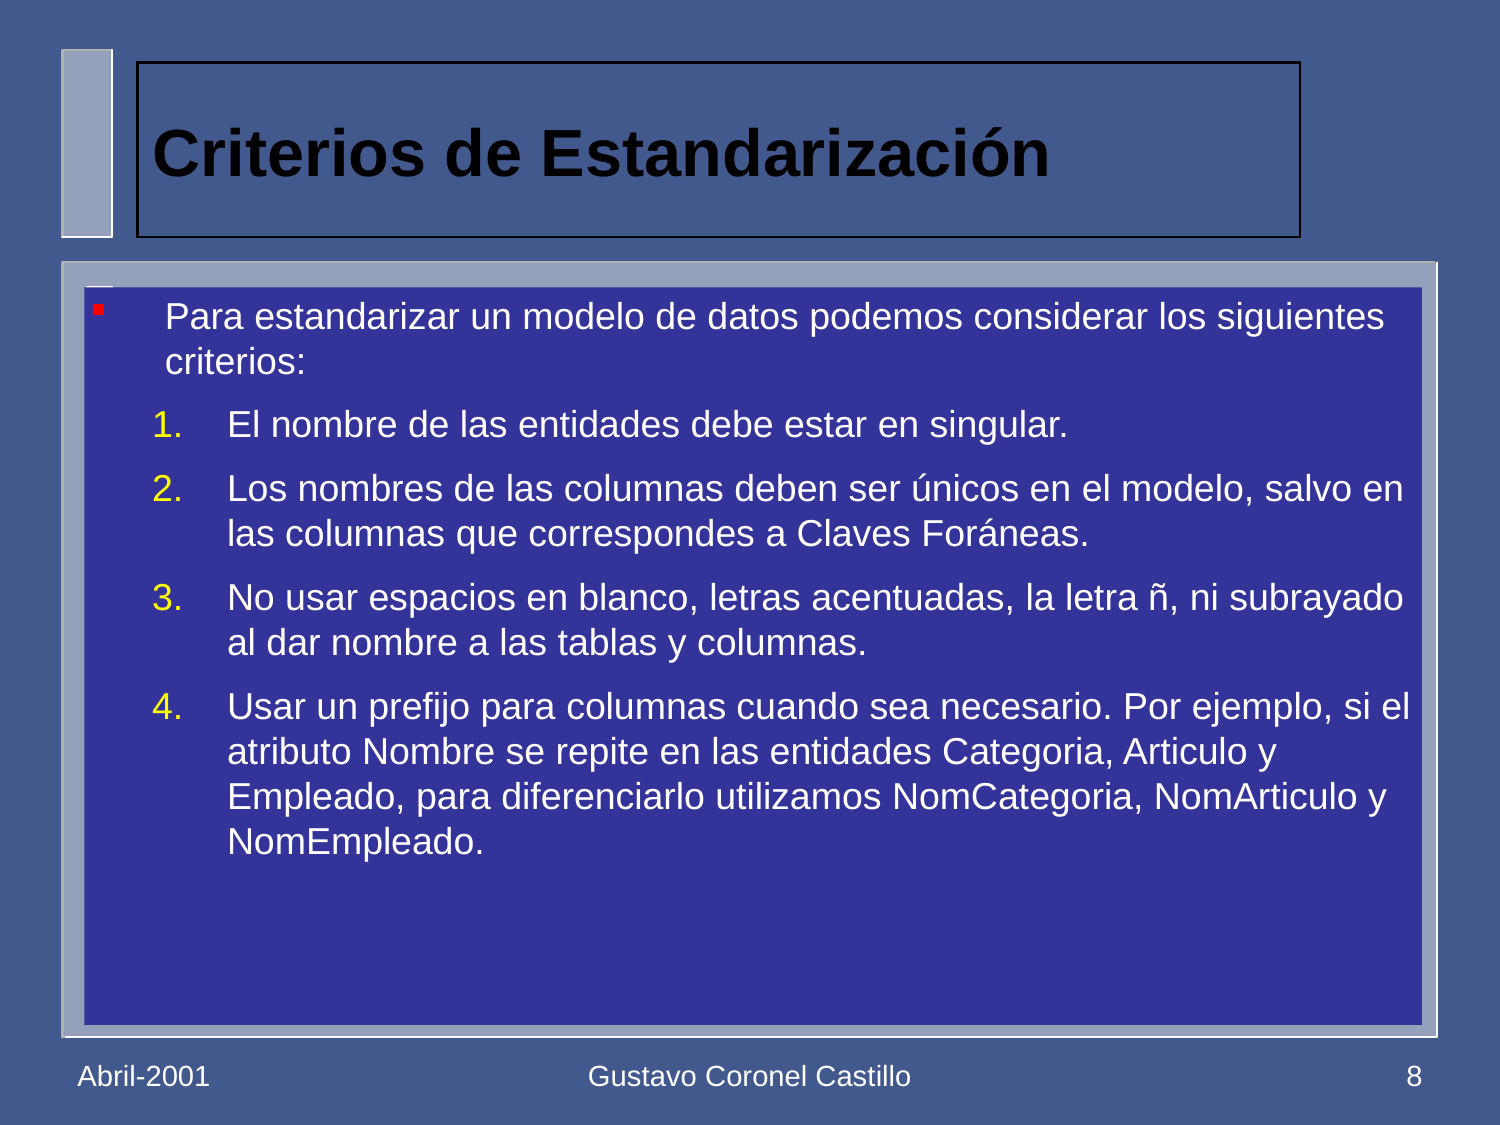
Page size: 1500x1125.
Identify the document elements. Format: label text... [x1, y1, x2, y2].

text_box Para estandarizar un modelo de datos podemos considerar los siguientes criterios: El nombre de las entidades debe estar en singular. Los nombres de las columnas deben ser únicos en el modelo, salvo en las columnas que correspondes a Claves Foráneas. No usar espacios en blanco, letras acentuadas, la letra ñ, ni subrayado al dar nombre a las tablas y columnas. Usar un prefijo para columnas cuando sea necesario. Por ejemplo, si el atributo Nombre se repite en las entidades Categoria, Articulo y Empleado, para diferenciarlo utilizamos NomCategoria, NomArticulo y NomEmpleado. [74, 284, 1438, 870]
text_box [84, 870, 1422, 1025]
footer Gustavo Coronel Castillo [512, 1037, 988, 1113]
slide_number Abril-2001 [62, 1037, 375, 1113]
slide_number 8 [1125, 1037, 1438, 1113]
title Criterios de Estandarización [137, 62, 1300, 238]
